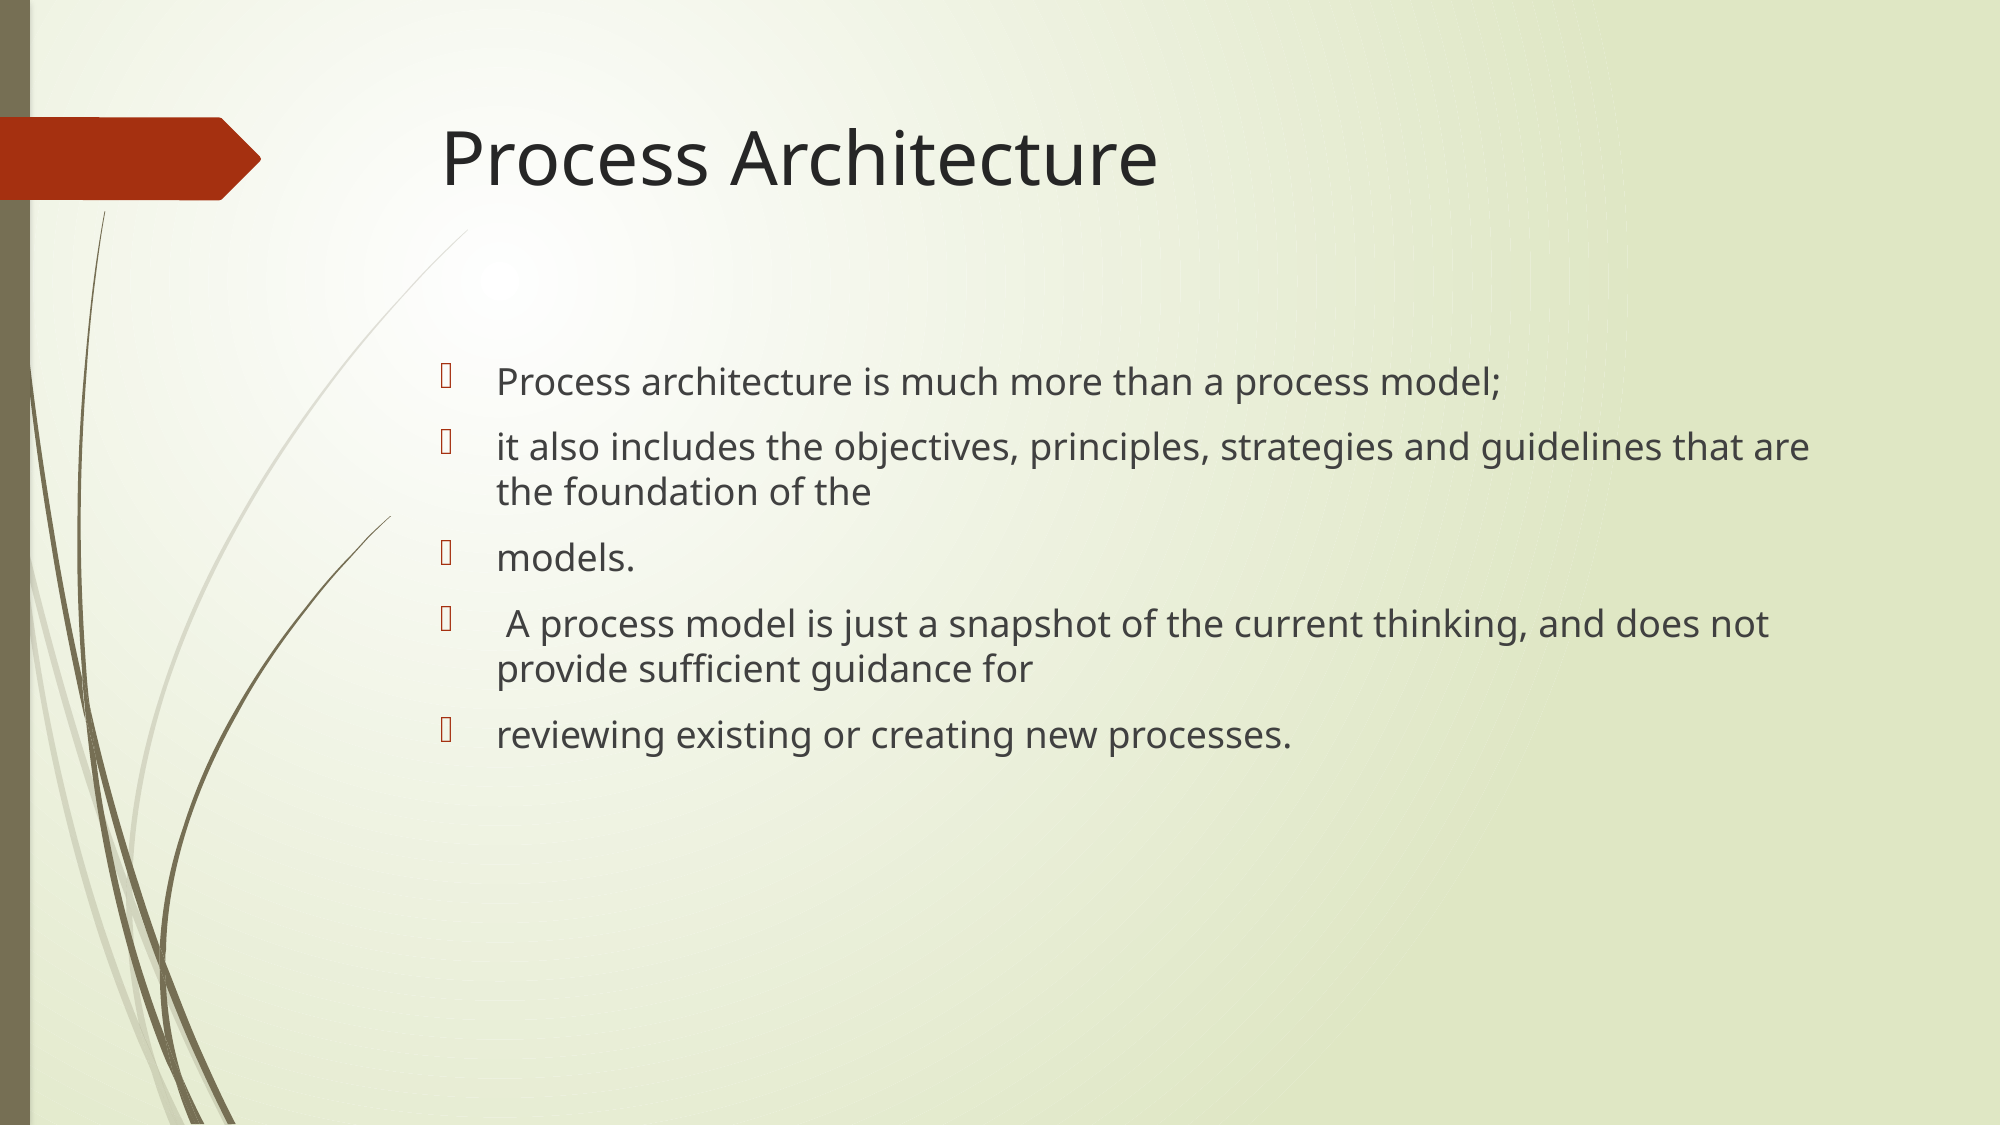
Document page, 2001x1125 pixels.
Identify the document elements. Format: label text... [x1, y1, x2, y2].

list Process architecture is much more than a process model; it also includes the objectives, principles, strategies and guidelines that are the foundation of the models. A process model is just a snapshot of the current thinking, and does not provide sufficient guidance for reviewing existing or creating new processes. [424, 350, 1888, 970]
title Process Architecture [425, 102, 1888, 313]
